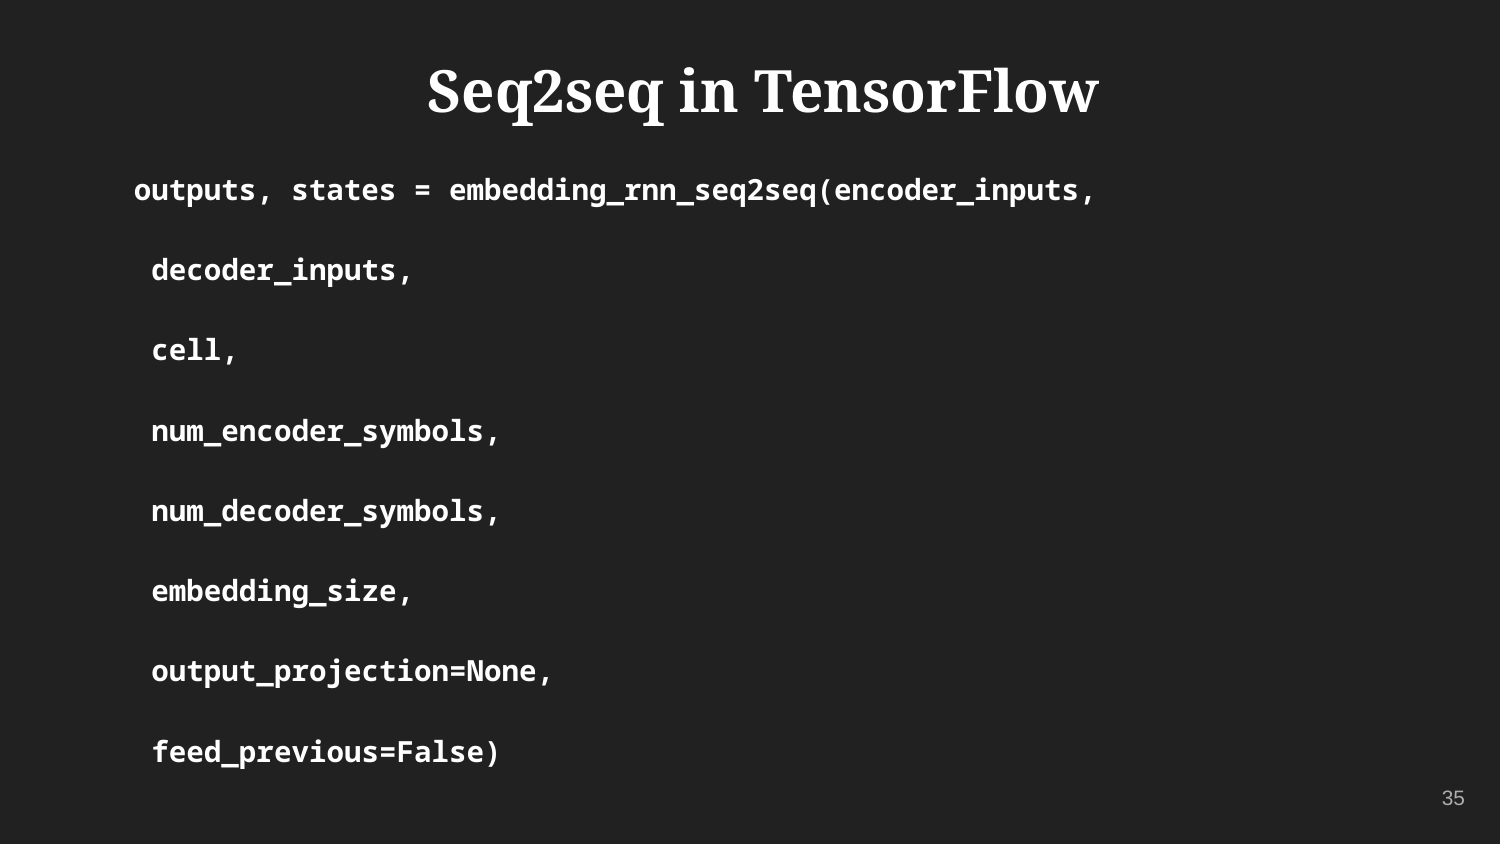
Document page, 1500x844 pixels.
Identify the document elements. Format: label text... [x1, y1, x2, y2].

title Seq2seq in TensorFlow [99, 38, 1428, 164]
text_box outputs, states = embedding_rnn_seq2seq(encoder_inputs, decoder_inputs, cell, num_encoder_symbols, num_decoder_symbols, embedding_size, output_projection=None, feed_previous=False) To embed your inputs and outputs, need to specify the number of input and output tokens Feed_previous if you want to feed the previously predicted word to train, even if the model makes mistakes Output_projection: tuple of project weight and bias if use sampled softmax [118, 150, 1382, 822]
slide_number ‹#› [1389, 764, 1480, 830]
